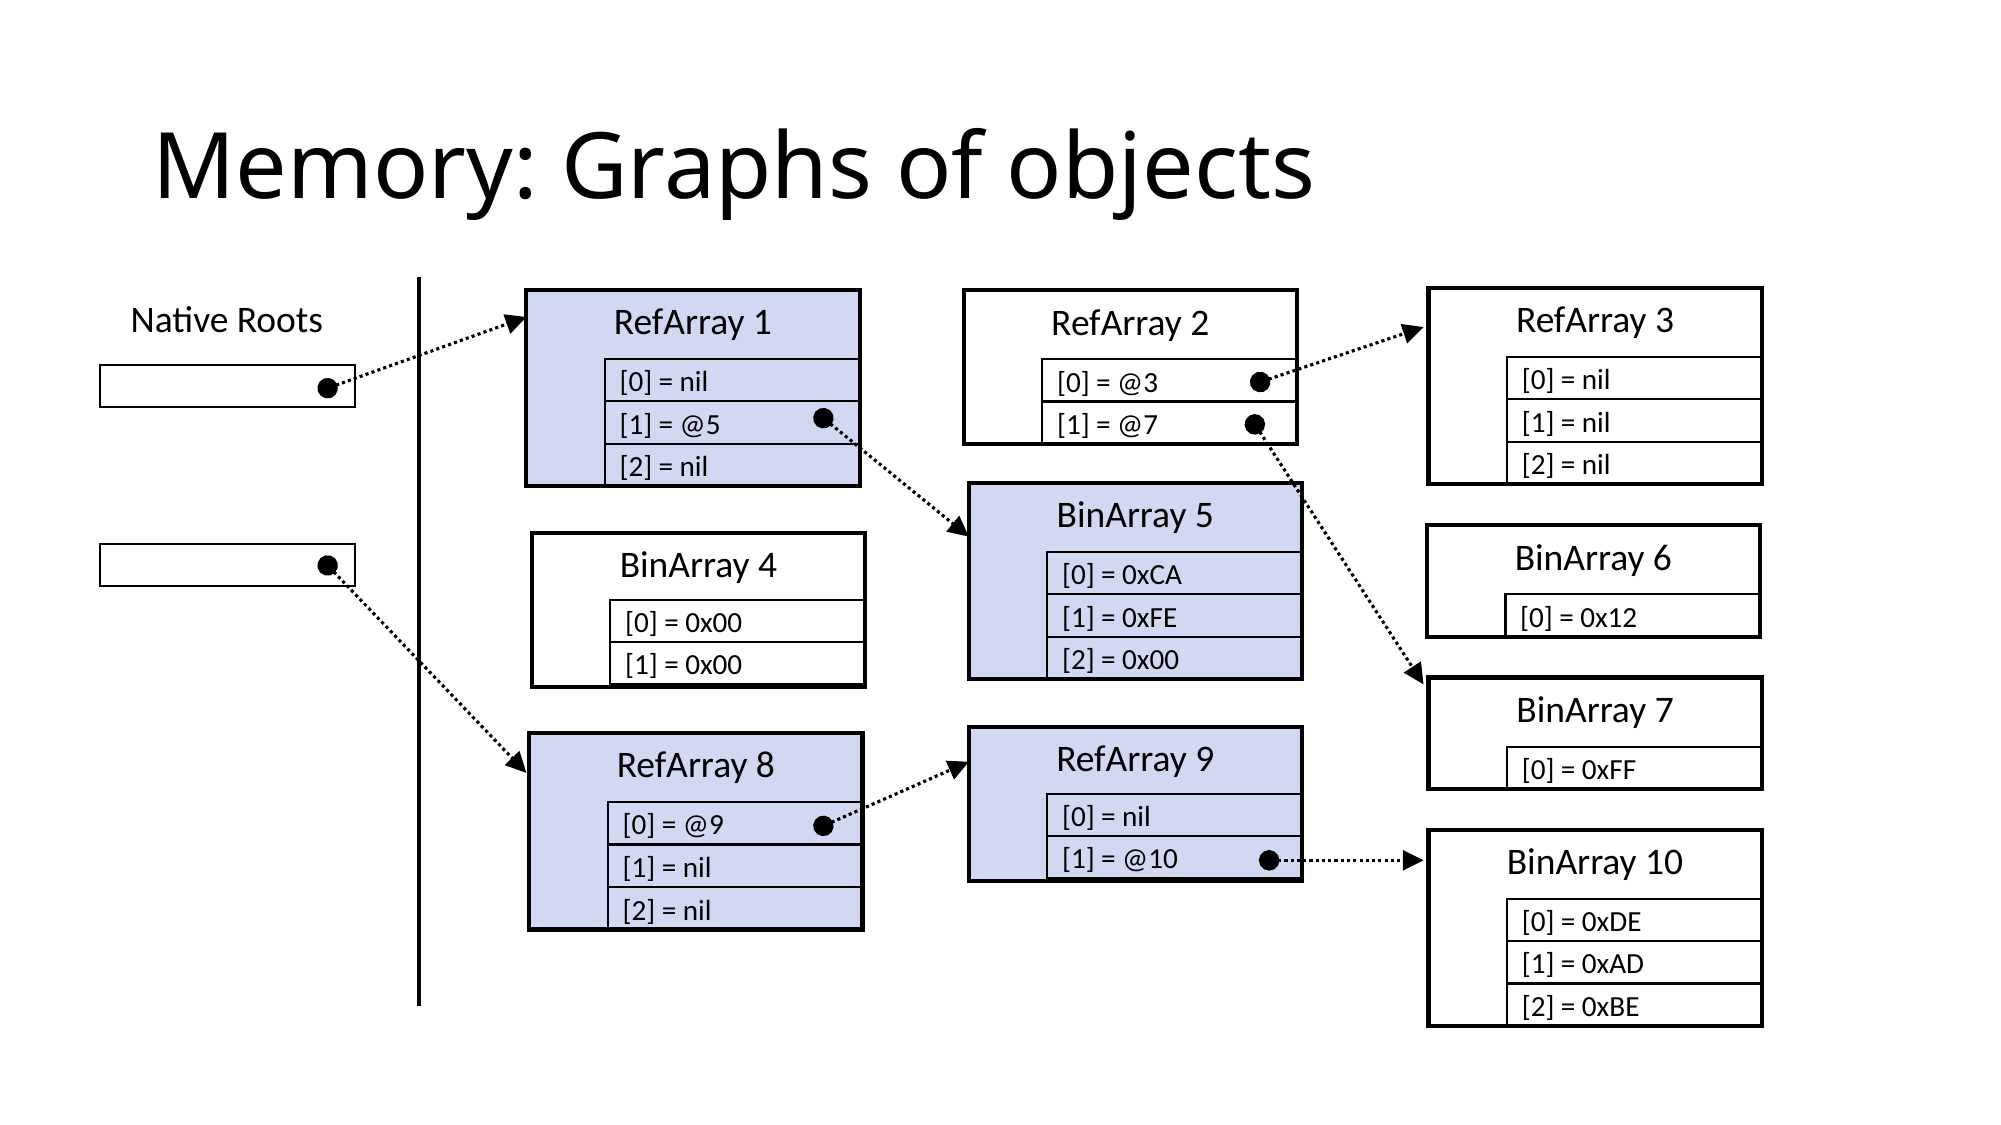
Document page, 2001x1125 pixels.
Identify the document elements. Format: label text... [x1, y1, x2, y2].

text_box Native Roots [115, 287, 364, 348]
text_box BinArray 7 [1428, 676, 1763, 790]
text_box RefArray 2 [963, 289, 1298, 445]
text_box [0] = nil [1046, 793, 1303, 835]
title Memory: Graphs of objects [137, 59, 1863, 278]
text_box [1] = 0xFE [1046, 593, 1254, 638]
text_box [0] = @9 [607, 801, 864, 843]
text_box [2] = nil [604, 445, 823, 487]
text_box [823, 418, 969, 537]
text_box [0] = nil [604, 358, 861, 400]
text_box [2] = 0x00 [1046, 638, 1254, 680]
text_box [99, 364, 356, 408]
text_box RefArray 1 [525, 289, 861, 487]
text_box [1260, 327, 1424, 383]
text_box [1] = @5 [604, 400, 861, 445]
text_box BinArray 4 [531, 532, 866, 688]
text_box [823, 761, 969, 826]
text_box RefArray 3 [1428, 287, 1763, 485]
text_box BinArray 6 [1426, 524, 1761, 638]
text_box [1] = @10 [1046, 835, 1303, 879]
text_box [327, 565, 527, 773]
text_box [1] = nil [607, 843, 864, 888]
text_box [99, 543, 356, 587]
text_box RefArray 8 [528, 732, 864, 930]
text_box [327, 317, 527, 389]
text_box BinArray 10 [1428, 829, 1763, 1027]
text_box [0] = 0xCA [1046, 551, 1254, 593]
text_box BinArray 5 [968, 482, 1254, 680]
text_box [1254, 424, 1424, 685]
text_box RefArray 9 [968, 726, 1303, 882]
text_box [2] = nil [607, 888, 864, 930]
